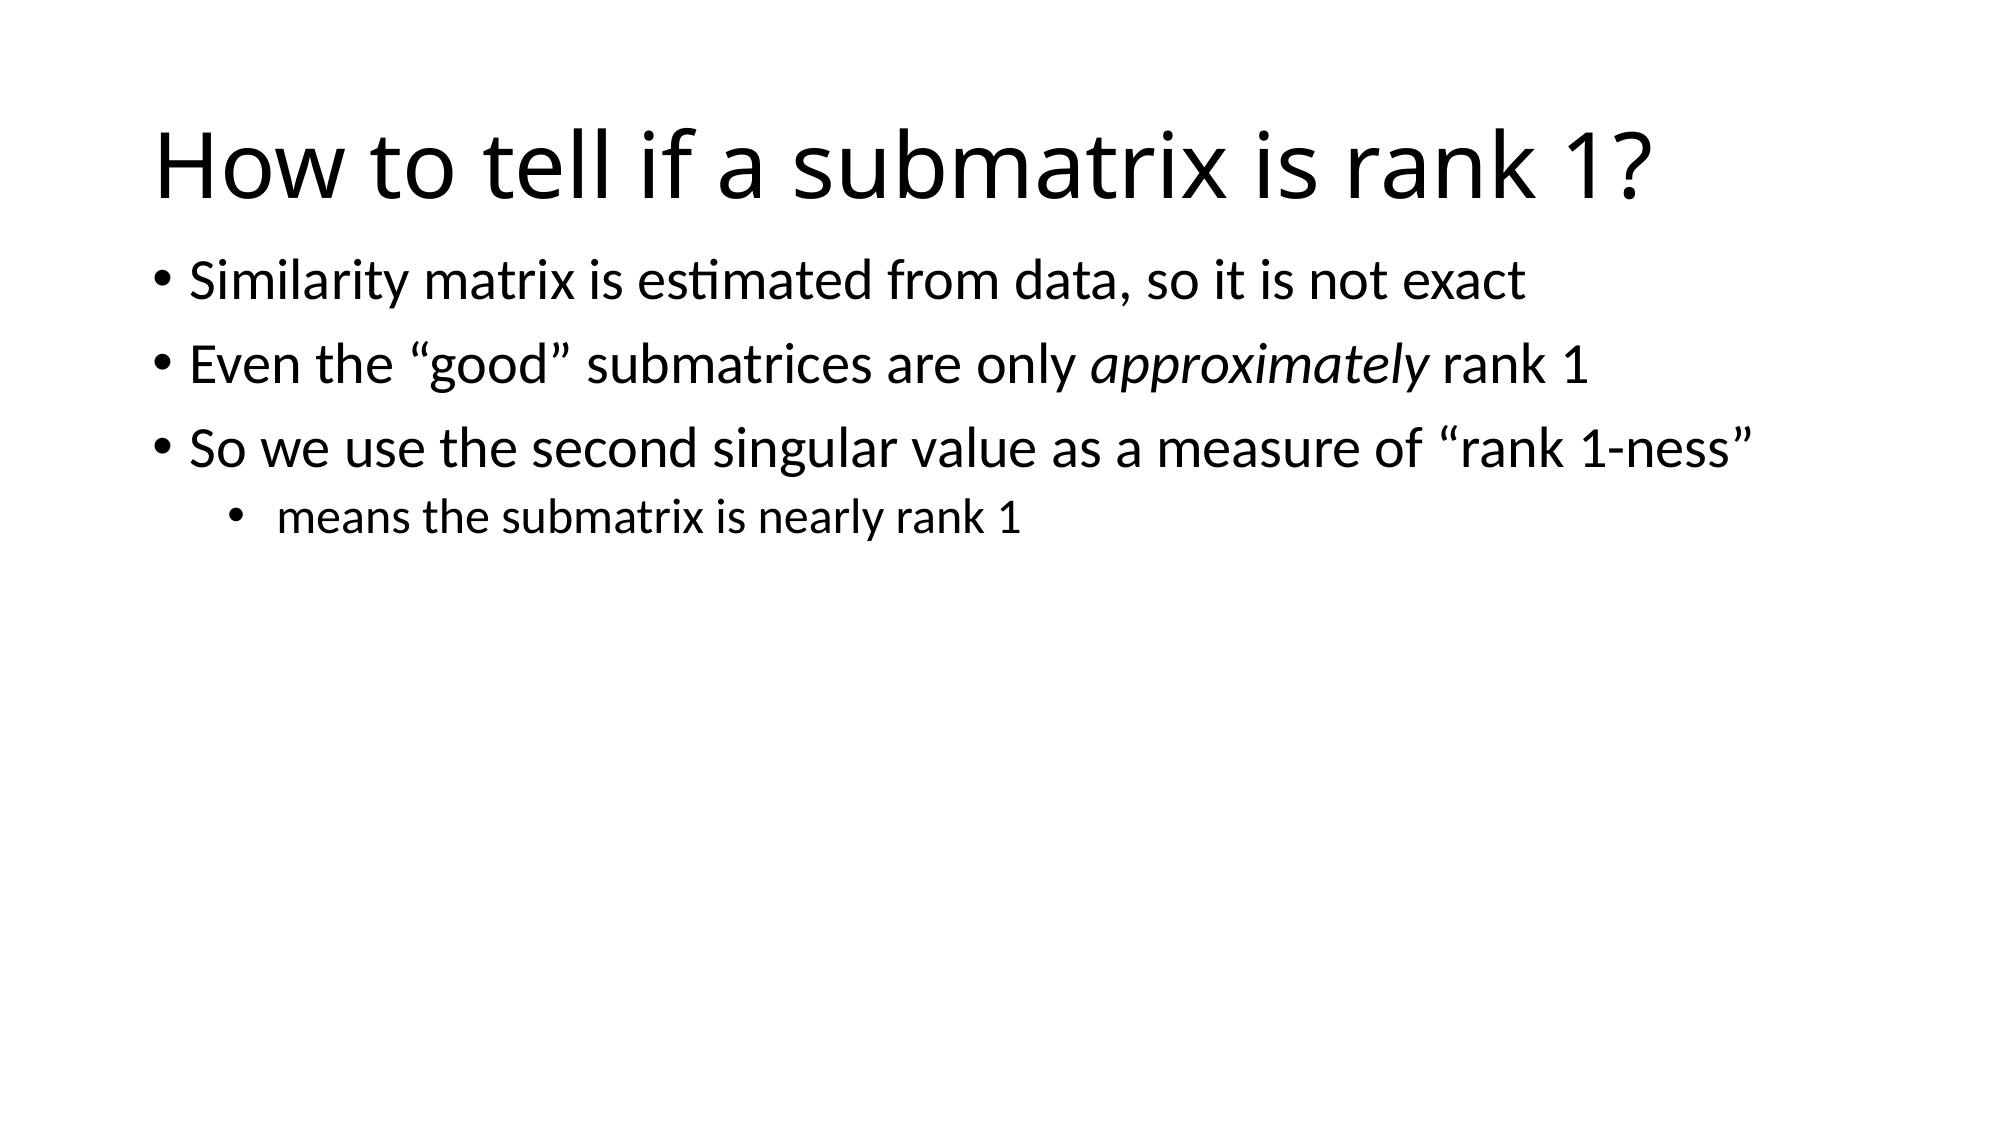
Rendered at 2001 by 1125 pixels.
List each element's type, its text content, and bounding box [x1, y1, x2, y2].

title How to tell if a submatrix is rank 1? [137, 59, 1863, 278]
